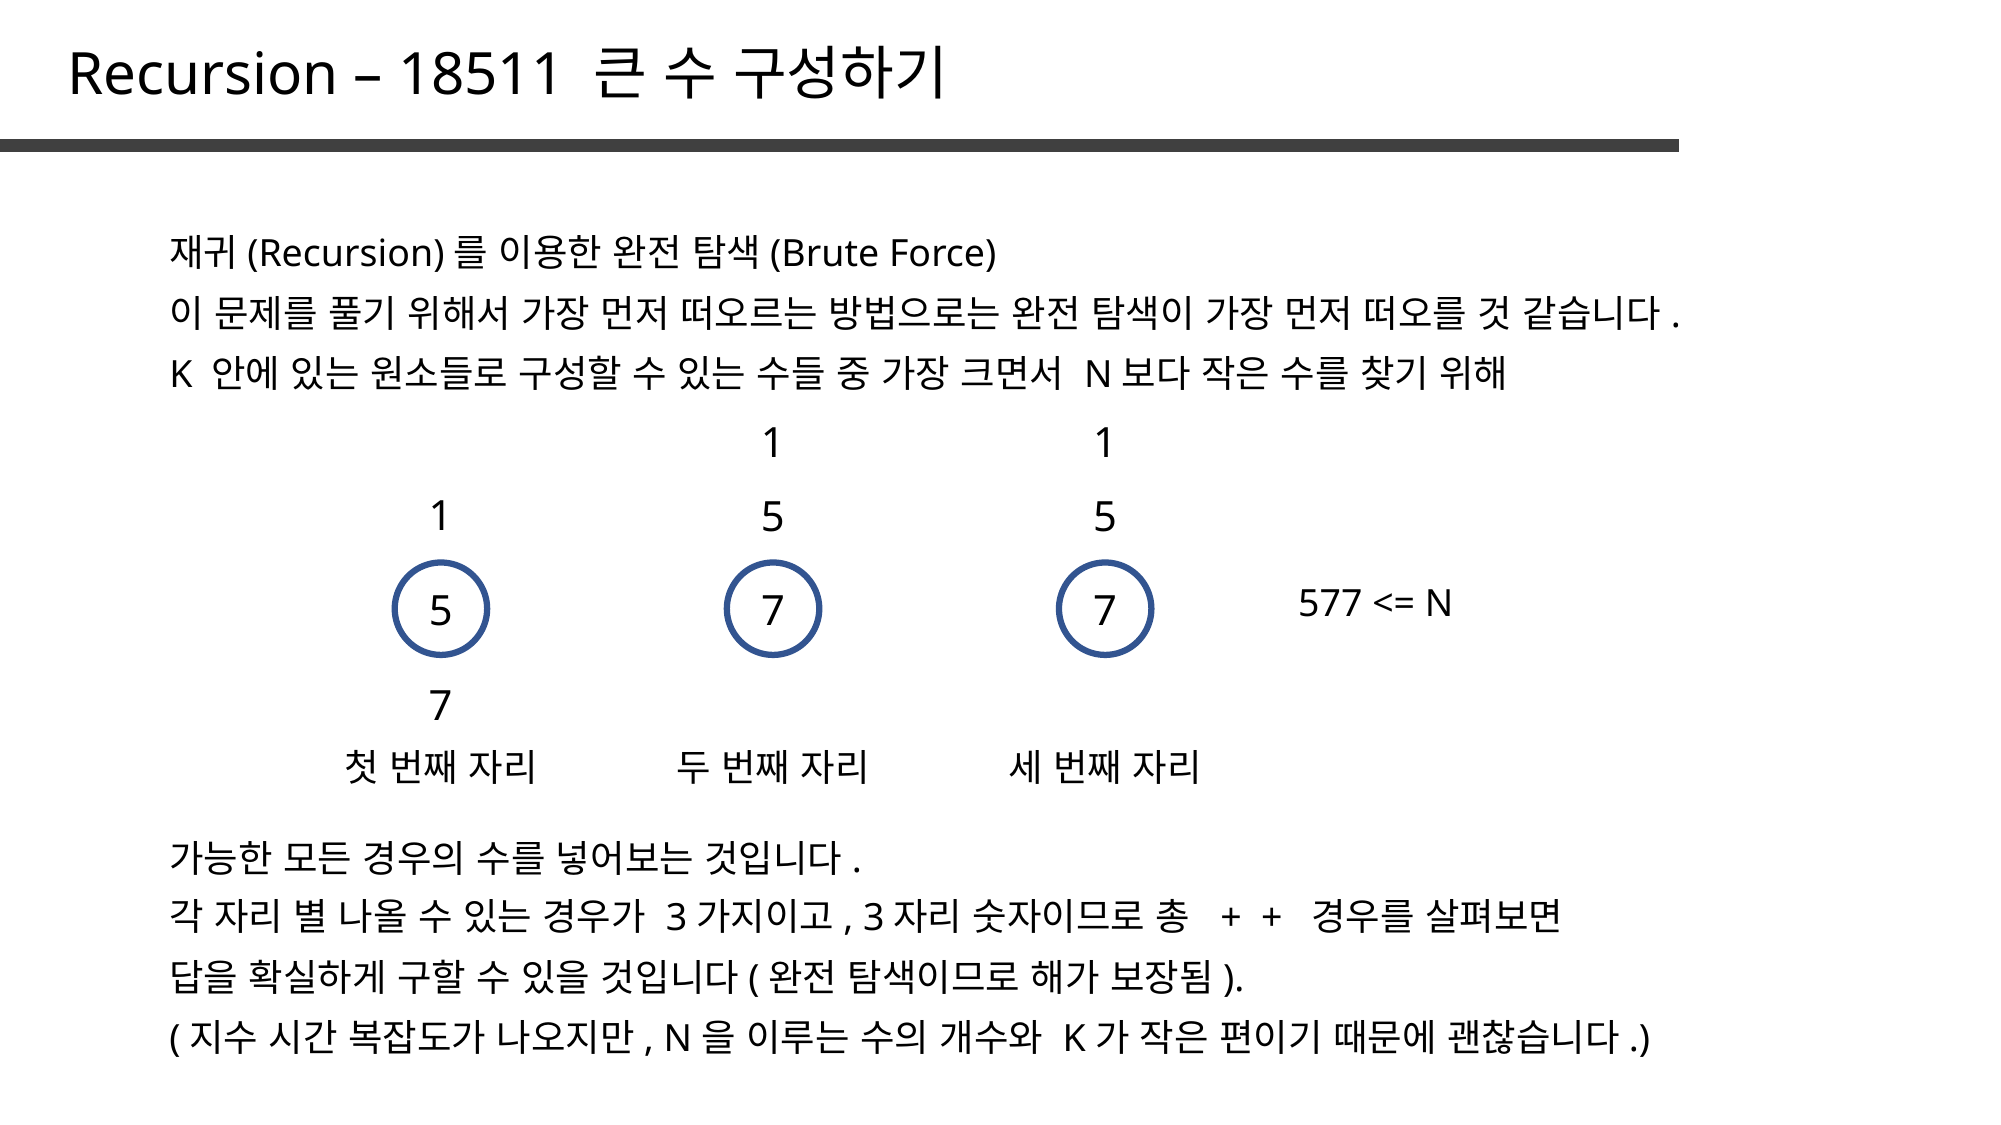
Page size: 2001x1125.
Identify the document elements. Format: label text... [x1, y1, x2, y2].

text_box 1 [746, 408, 800, 473]
text_box 7 [1057, 561, 1153, 656]
text_box 577 <= N [1283, 572, 1834, 632]
text_box 1 [1078, 408, 1132, 473]
text_box 5 [393, 561, 489, 656]
text_box 7 [725, 561, 821, 656]
text_box 5 [746, 481, 800, 547]
text_box 두 번째 자리 [652, 736, 893, 797]
text_box 5 [1078, 481, 1132, 547]
text_box 첫 번째 자리 [320, 736, 561, 797]
text_box (지수 시간 복잡도가 나오지만, N을 이루는 수의 개수와 K가 작은 편이기 때문에 괜찮습니다.) [154, 1006, 1834, 1067]
text_box 가능한 모든 경우의 수를 넣어보는 것입니다. [154, 827, 1834, 888]
text_box K 안에 있는 원소들로 구성할 수 있는 수들 중 가장 크면서 N보다 작은 수를 찾기 위해 [154, 342, 1834, 403]
text_box 세 번째 자리 [985, 736, 1226, 797]
text_box 1 [413, 481, 468, 547]
text_box 답을 확실하게 구할 수 있을 것입니다(완전 탐색이므로 해가 보장됨). [154, 946, 1834, 1006]
text_box 이 문제를 풀기 위해서 가장 먼저 떠오르는 방법으로는 완전 탐색이 가장 먼저 떠오를 것 같습니다. [154, 282, 1834, 342]
text_box 7 [413, 671, 468, 736]
text_box Recursion – 18511 큰 수 구성하기 [52, 29, 963, 114]
text_box 재귀(Recursion)를 이용한 완전 탐색(Brute Force) [154, 221, 1834, 282]
